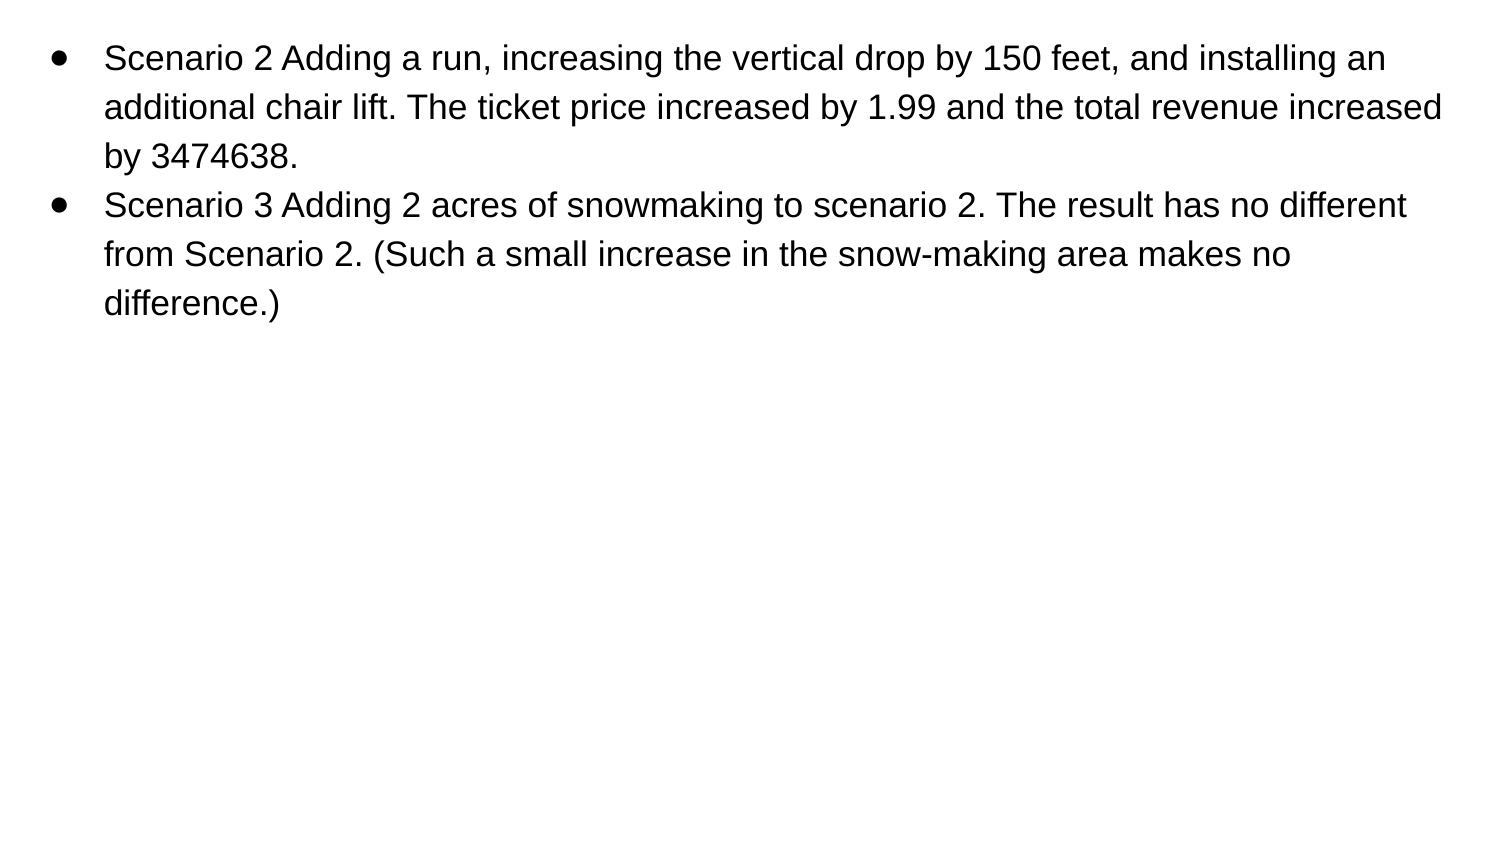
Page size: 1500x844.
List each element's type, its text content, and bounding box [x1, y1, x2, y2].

title Scenario 2 Adding a run, increasing the vertical drop by 150 feet, and installing an additional chair lift. The ticket price increased by 1.99 and the total revenue increased by 3474638. Scenario 3 Adding 2 acres of snowmaking to scenario 2. The result has no different from Scenario 2. (Such a small increase in the snow-making area makes no difference.) [28, 28, 1472, 66]
